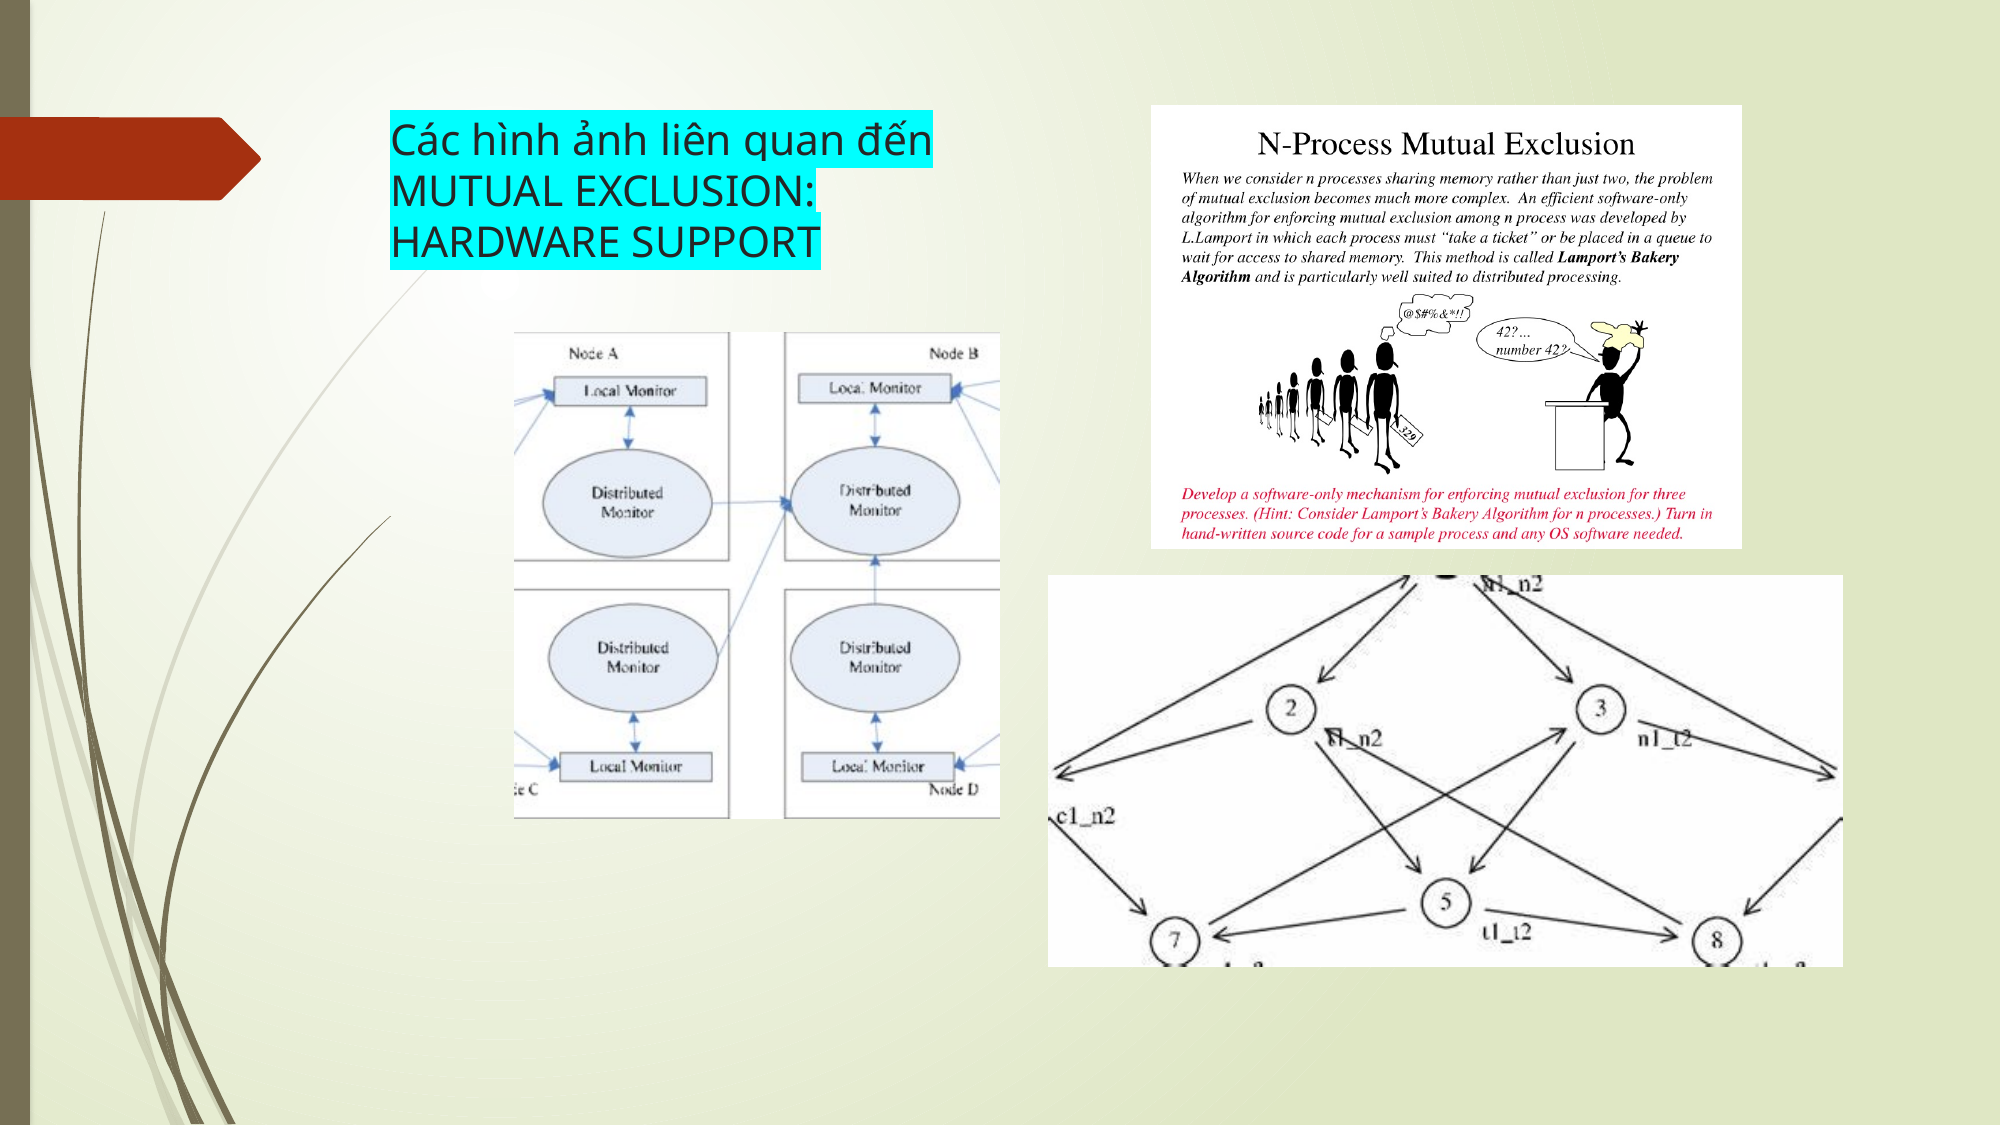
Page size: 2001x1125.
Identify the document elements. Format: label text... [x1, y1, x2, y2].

title Các hình ảnh liên quan đến MUTUAL EXCLUSION: HARDWARE SUPPORT [375, 105, 1000, 277]
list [513, 332, 1001, 819]
picture [1048, 575, 1843, 967]
picture [1151, 105, 1742, 549]
